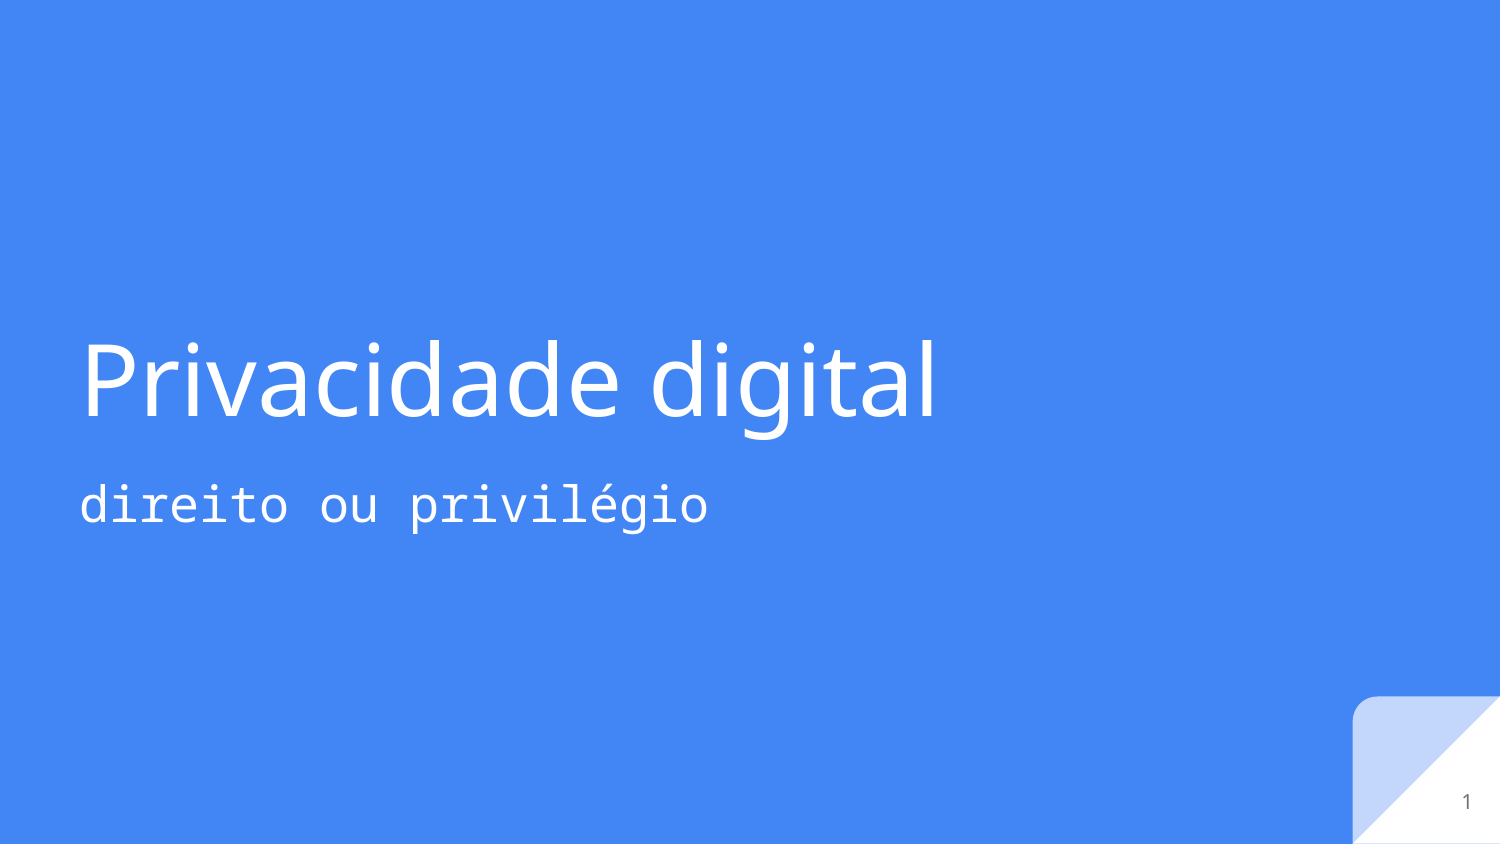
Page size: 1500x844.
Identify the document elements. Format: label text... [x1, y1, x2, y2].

subtitle direito ou privilégio [64, 457, 1413, 529]
title Privacidade digital [64, 298, 1413, 452]
slide_number ‹#› [1398, 770, 1489, 835]
